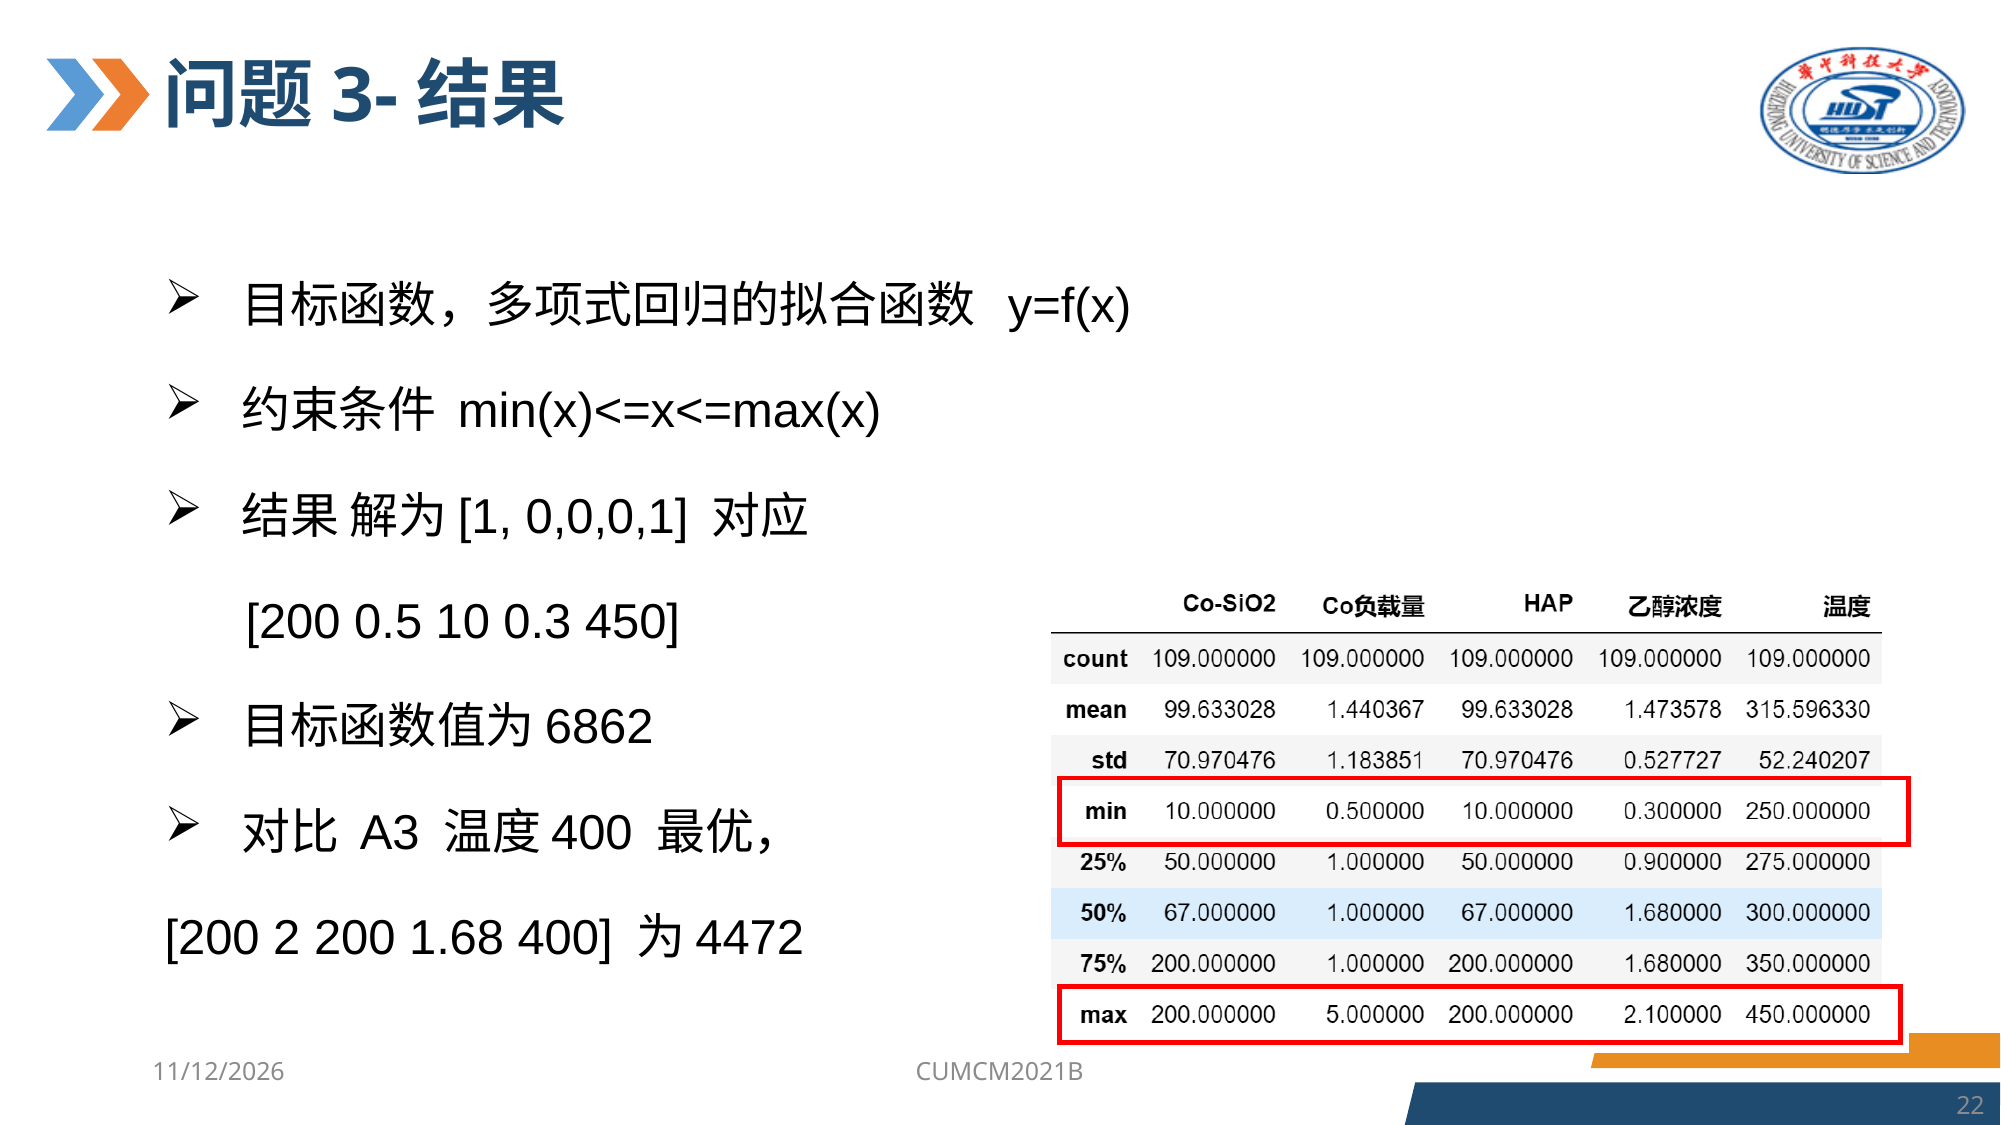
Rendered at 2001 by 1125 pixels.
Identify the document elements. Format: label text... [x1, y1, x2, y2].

title 问题3-结果 [149, 49, 1875, 146]
footer CUMCM2021B [662, 1042, 1338, 1103]
list 目标函数，多项式回归的拟合函数 y=f(x) 约束条件 min(x)<=x<=max(x) 结果 解为[1, 0,0,0,1] 对应 [200 0.5 10 0.3 450] 目标函数值为6862 对比 A3 温度400 最优， [200 2 200 1.68 400] 为4472 [149, 236, 1875, 980]
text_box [1043, 569, 1909, 1053]
slide_number 22 [1549, 1076, 2000, 1125]
picture [1759, 46, 1966, 174]
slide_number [137, 1042, 588, 1103]
